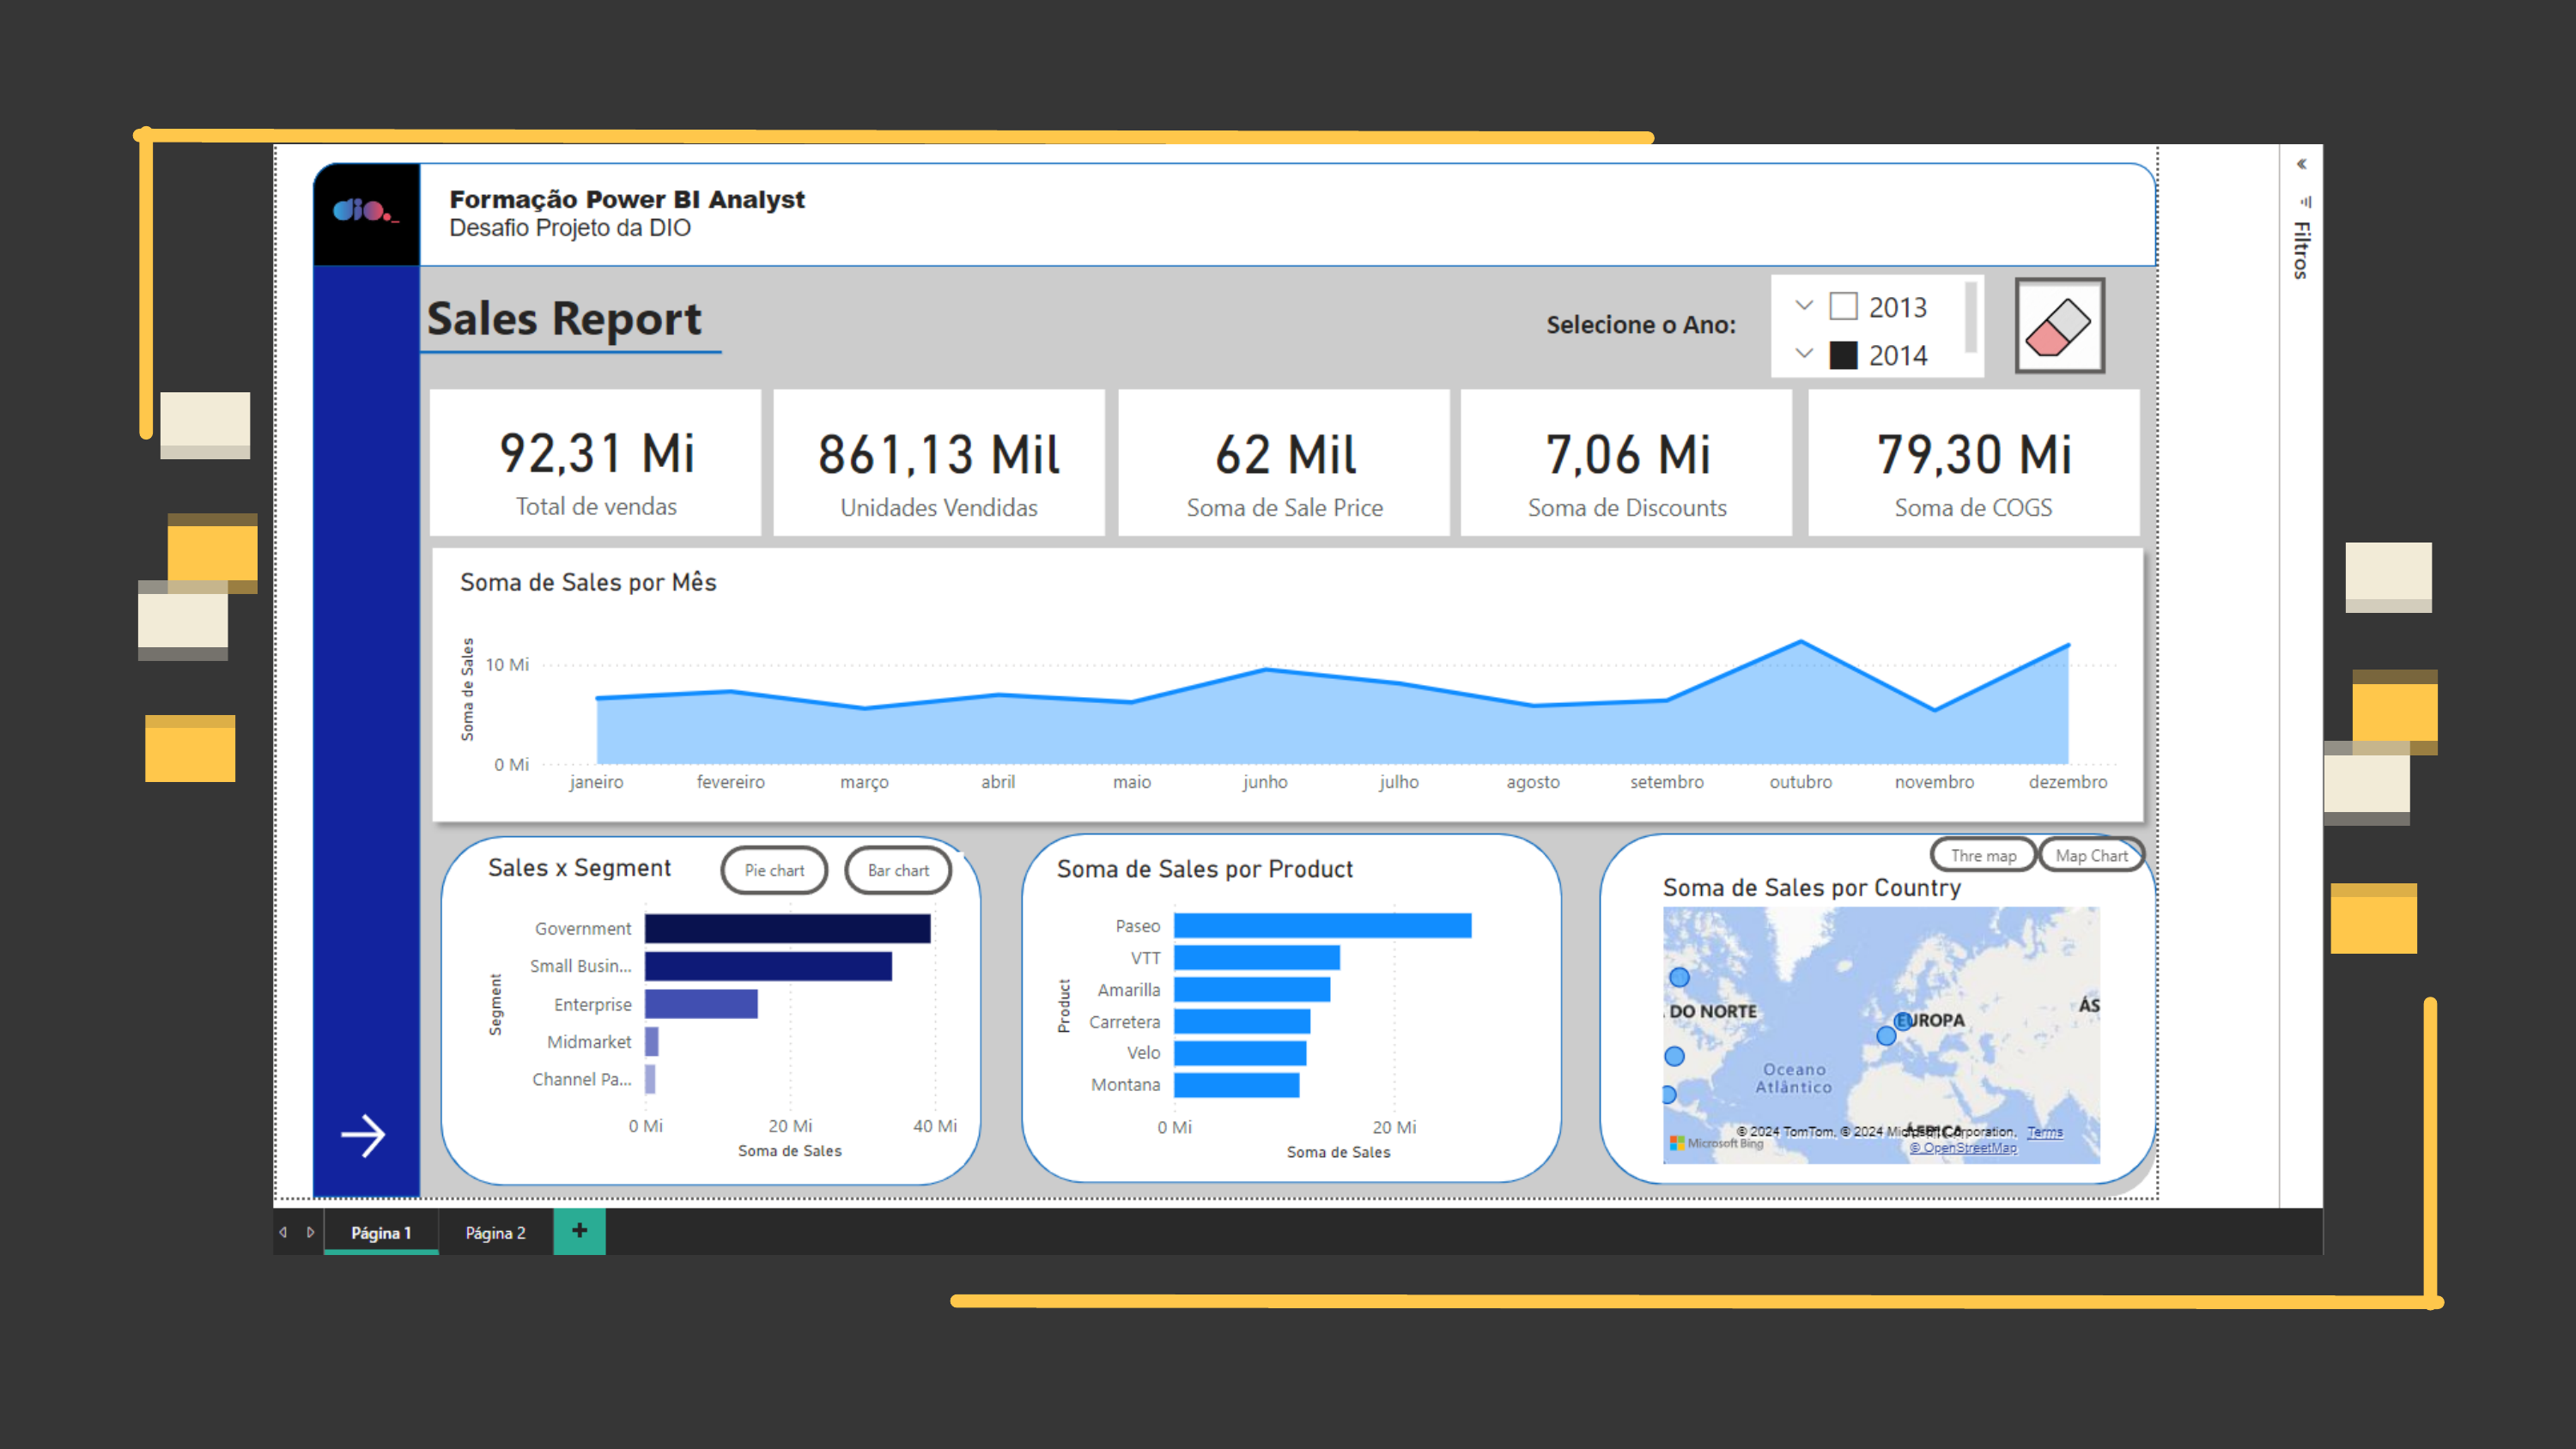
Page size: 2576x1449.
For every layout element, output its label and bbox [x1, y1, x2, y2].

text_box [137, 392, 258, 890]
text_box [2324, 543, 2439, 1040]
text_box [273, 144, 2324, 1255]
